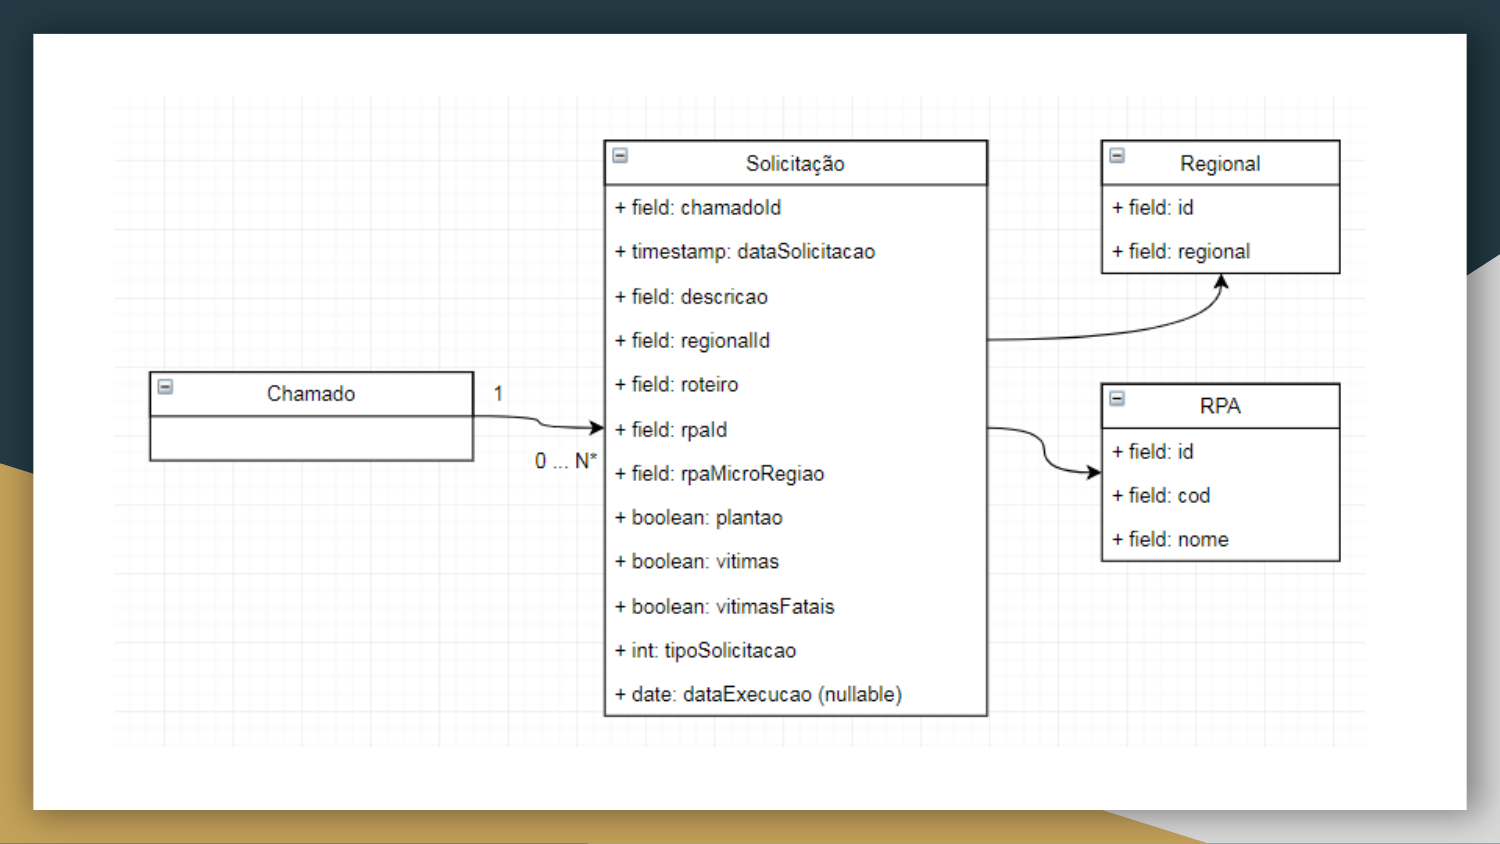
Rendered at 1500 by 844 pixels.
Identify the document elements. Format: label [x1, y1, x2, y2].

picture [114, 96, 1367, 748]
